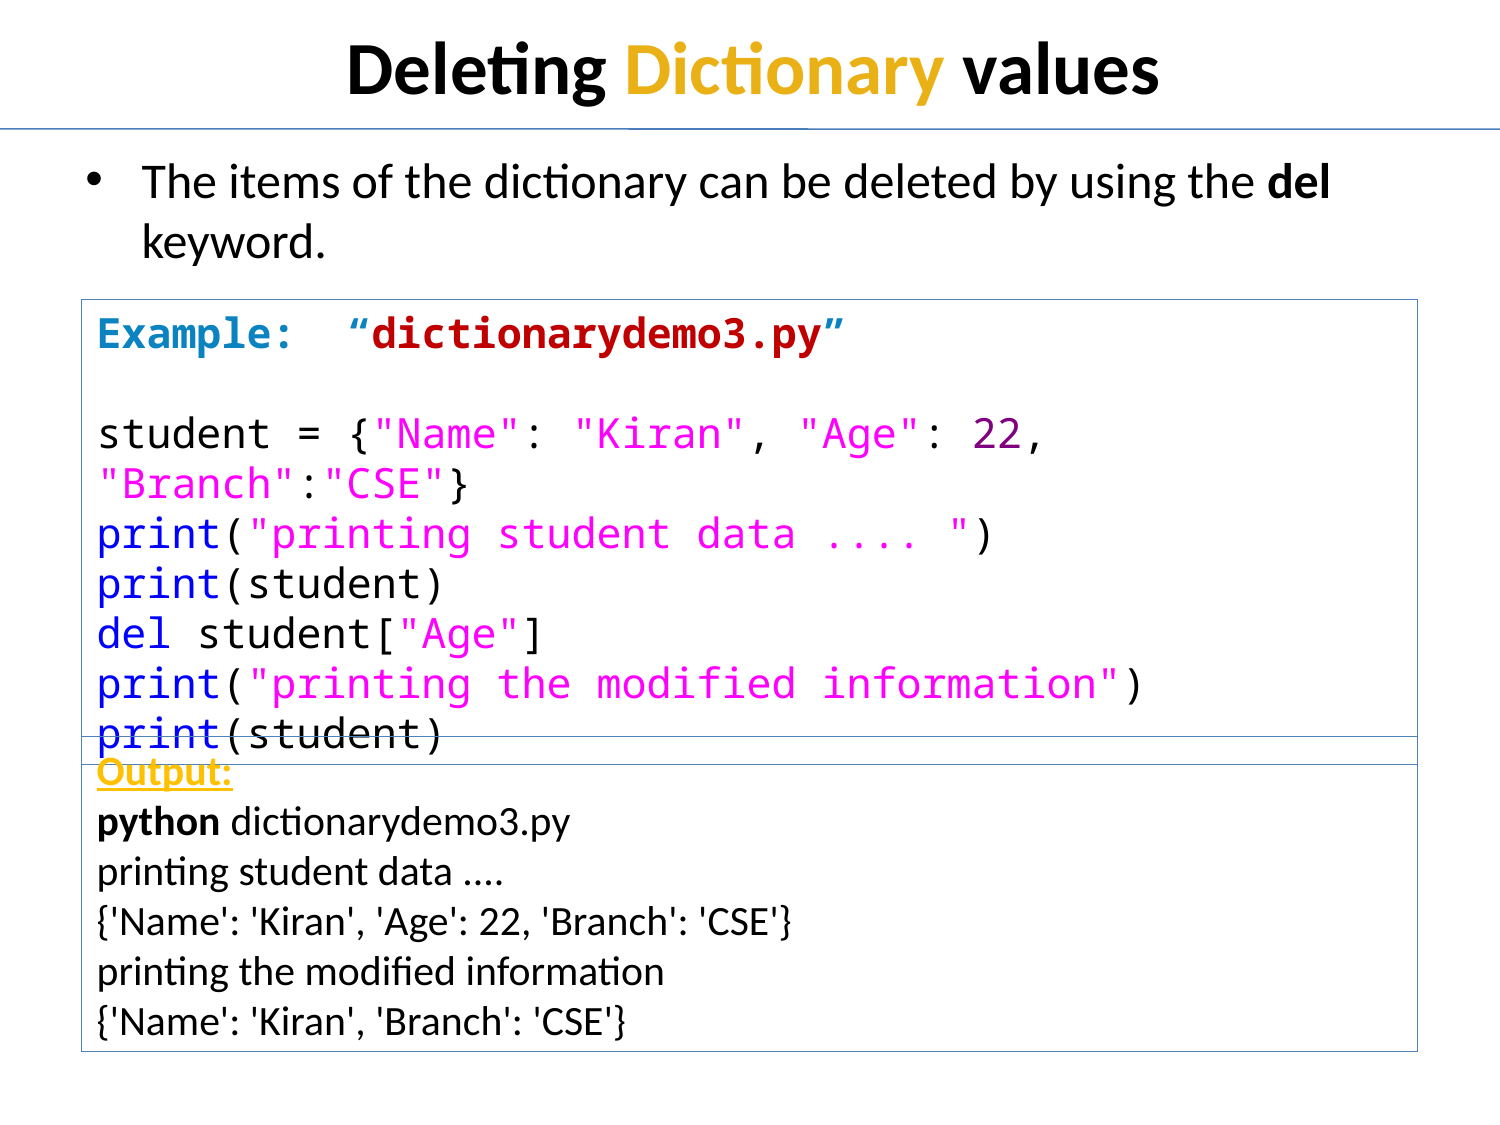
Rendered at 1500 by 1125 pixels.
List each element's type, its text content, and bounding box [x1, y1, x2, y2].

list The items of the dictionary can be deleted by using the del keyword. [70, 140, 1454, 1067]
title Deleting Dictionary values [70, 11, 1421, 118]
text_box Output: python dictionarydemo3.py printing student data .... {'Name': 'Kiran', 'Age': 22, 'Branch': 'CSE'} printing the modified information {'Name': 'Kiran', 'Branch': 'CSE'} [81, 736, 1418, 1052]
text_box Example: “dictionarydemo3.py” student = {"Name": "Kiran", "Age": 22, "Branch":"CSE"} print("printing student data .... ") print(student) del student["Age"] print("printing the modified information") print(student) [81, 299, 1418, 736]
